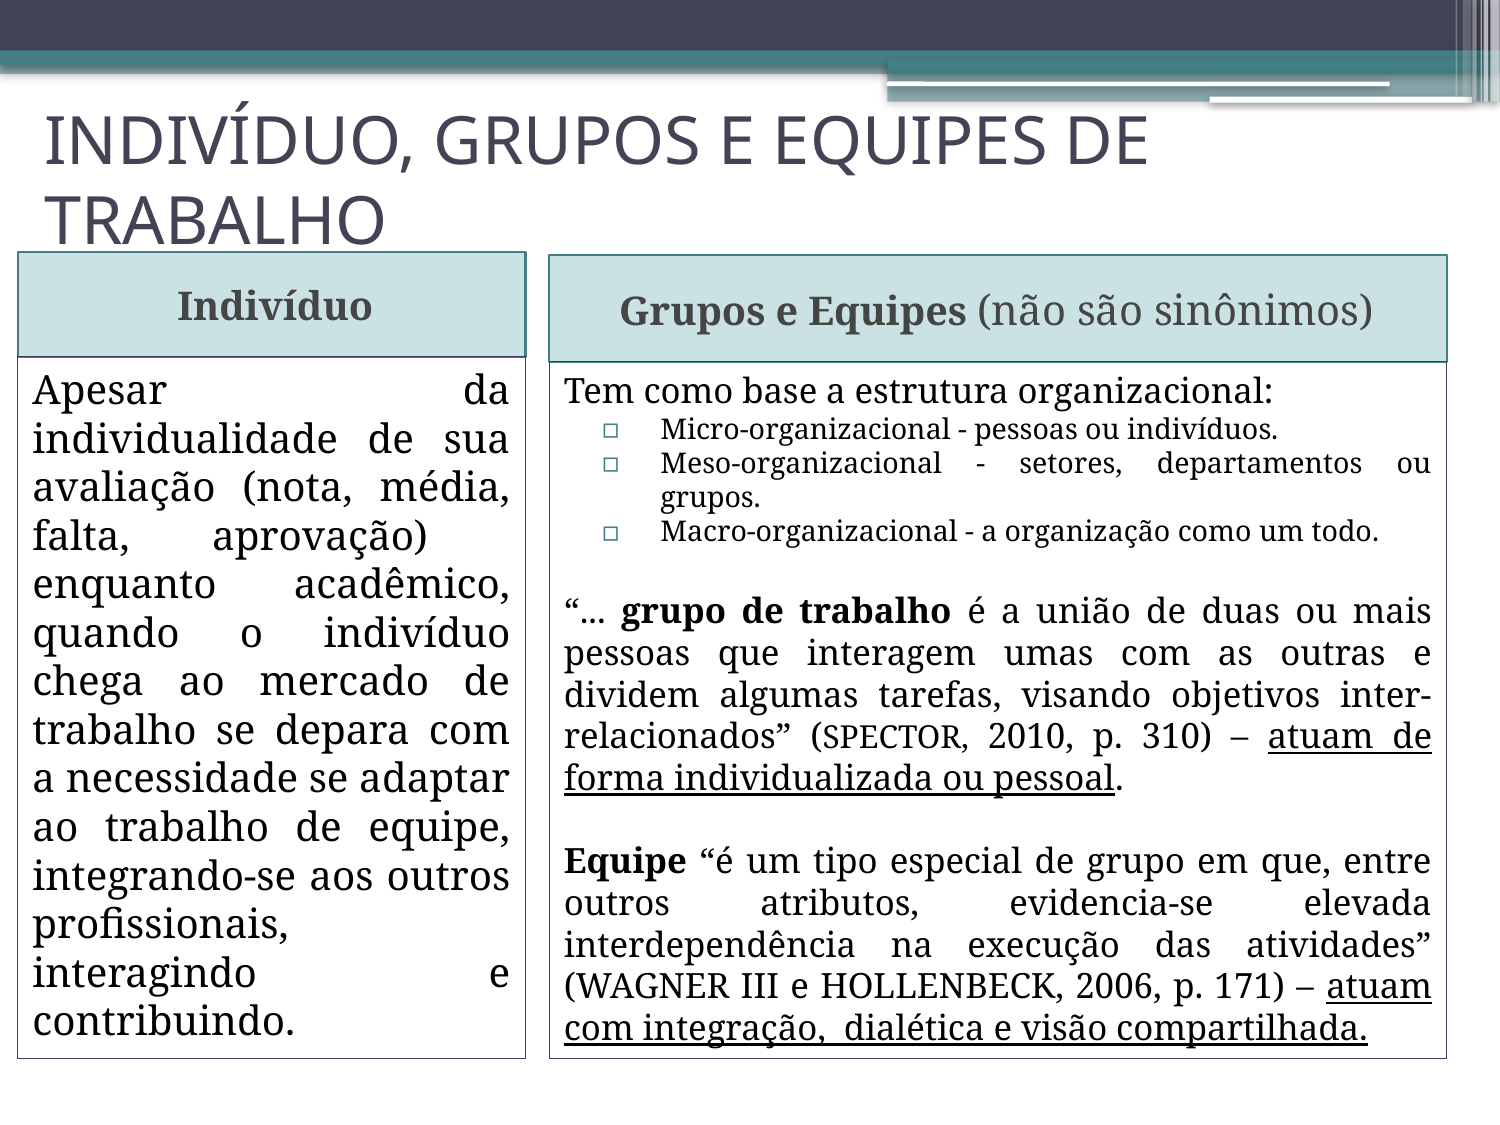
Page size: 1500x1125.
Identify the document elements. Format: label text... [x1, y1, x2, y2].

list Indivíduo [17, 251, 527, 358]
title INDIVÍDUO, GRUPOS E EQUIPES DE TRABALHO [29, 90, 1417, 266]
list Apesar da individualidade de sua avaliação (nota, média, falta, aprovação) enquanto acadêmico, quando o indivíduo chega ao mercado de trabalho se depara com a necessidade se adaptar ao trabalho de equipe, integrando-se aos outros profissionais, interagindo e contribuindo. [17, 356, 526, 1059]
list Tem como base a estrutura organizacional: Micro-organizacional - pessoas ou indivíduos. Meso-organizacional - setores, departamentos ou grupos. Macro-organizacional - a organização como um todo. “... grupo de trabalho é a união de duas ou mais pessoas que interagem umas com as outras e dividem algumas tarefas, visando objetivos inter-relacionados” (SPECTOR, 2010, p. 310) – atuam de forma individualizada ou pessoal. Equipe “é um tipo especial de grupo em que, entre outros atributos, evidencia-se elevada interdependência na execução das atividades” (WAGNER III e HOLLENBECK, 2006, p. 171) – atuam com integração, dialética e visão compartilhada. [549, 361, 1447, 1059]
list Grupos e Equipes (não são sinônimos) [548, 254, 1448, 363]
